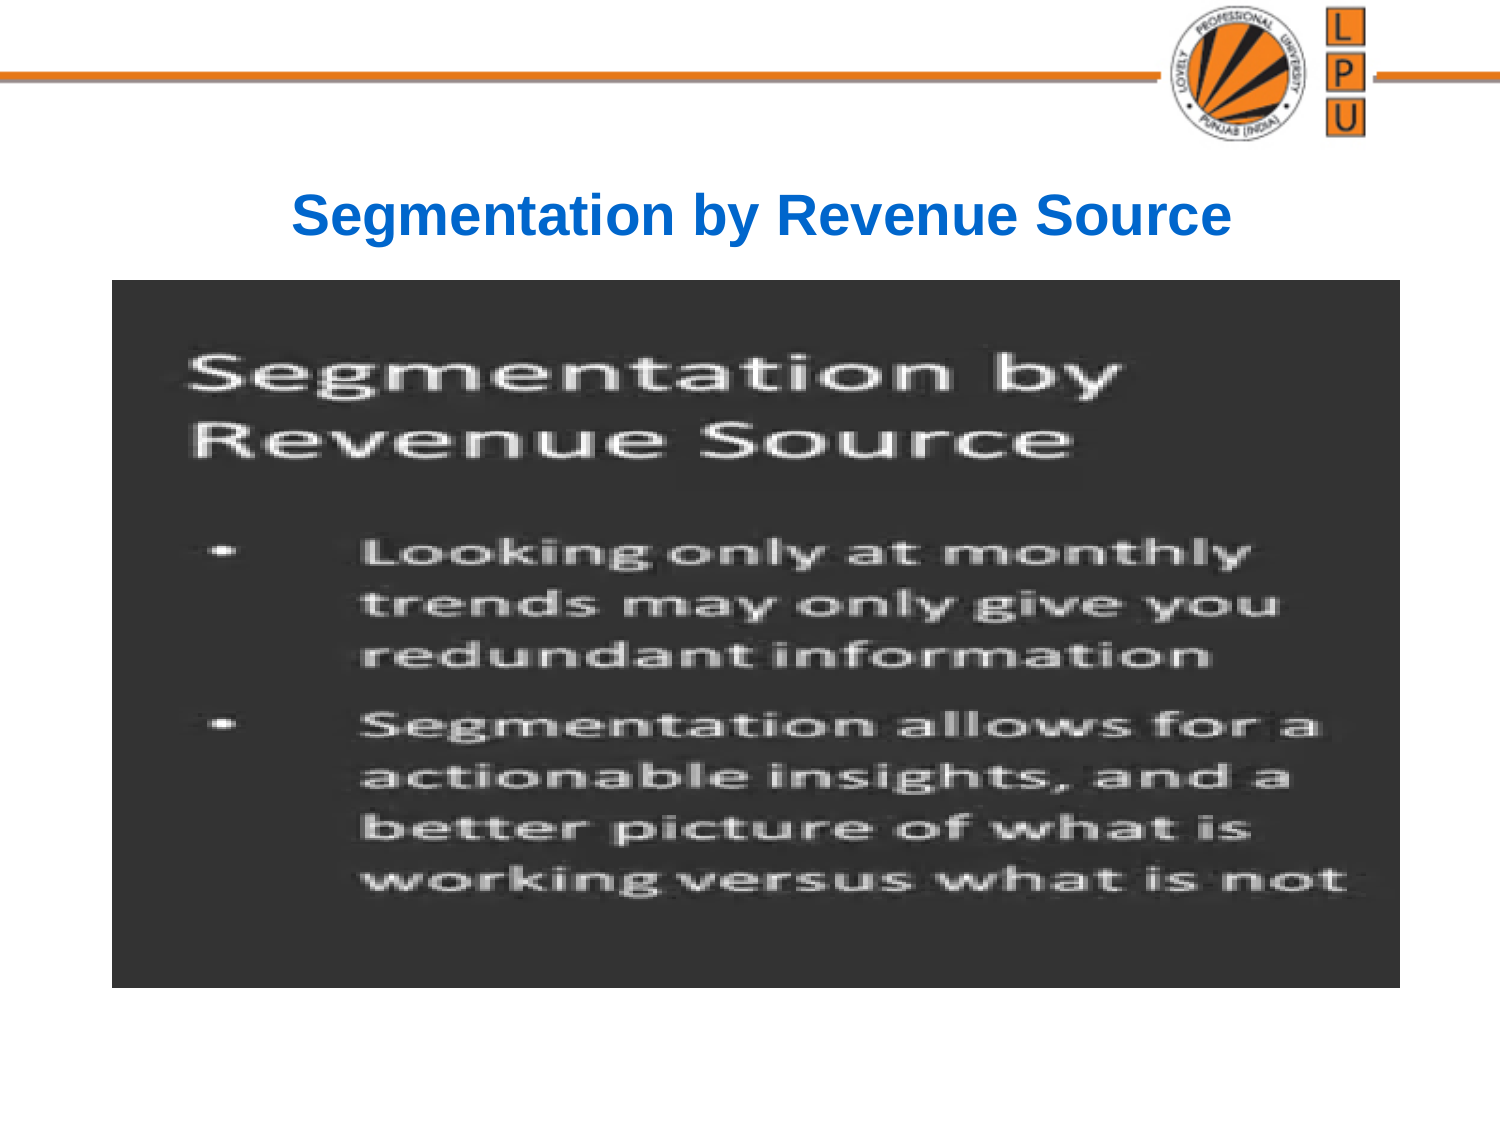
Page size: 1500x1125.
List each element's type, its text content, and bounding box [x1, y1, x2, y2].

title Segmentation by Revenue Source [124, 174, 1401, 251]
picture [0, 0, 1500, 1125]
